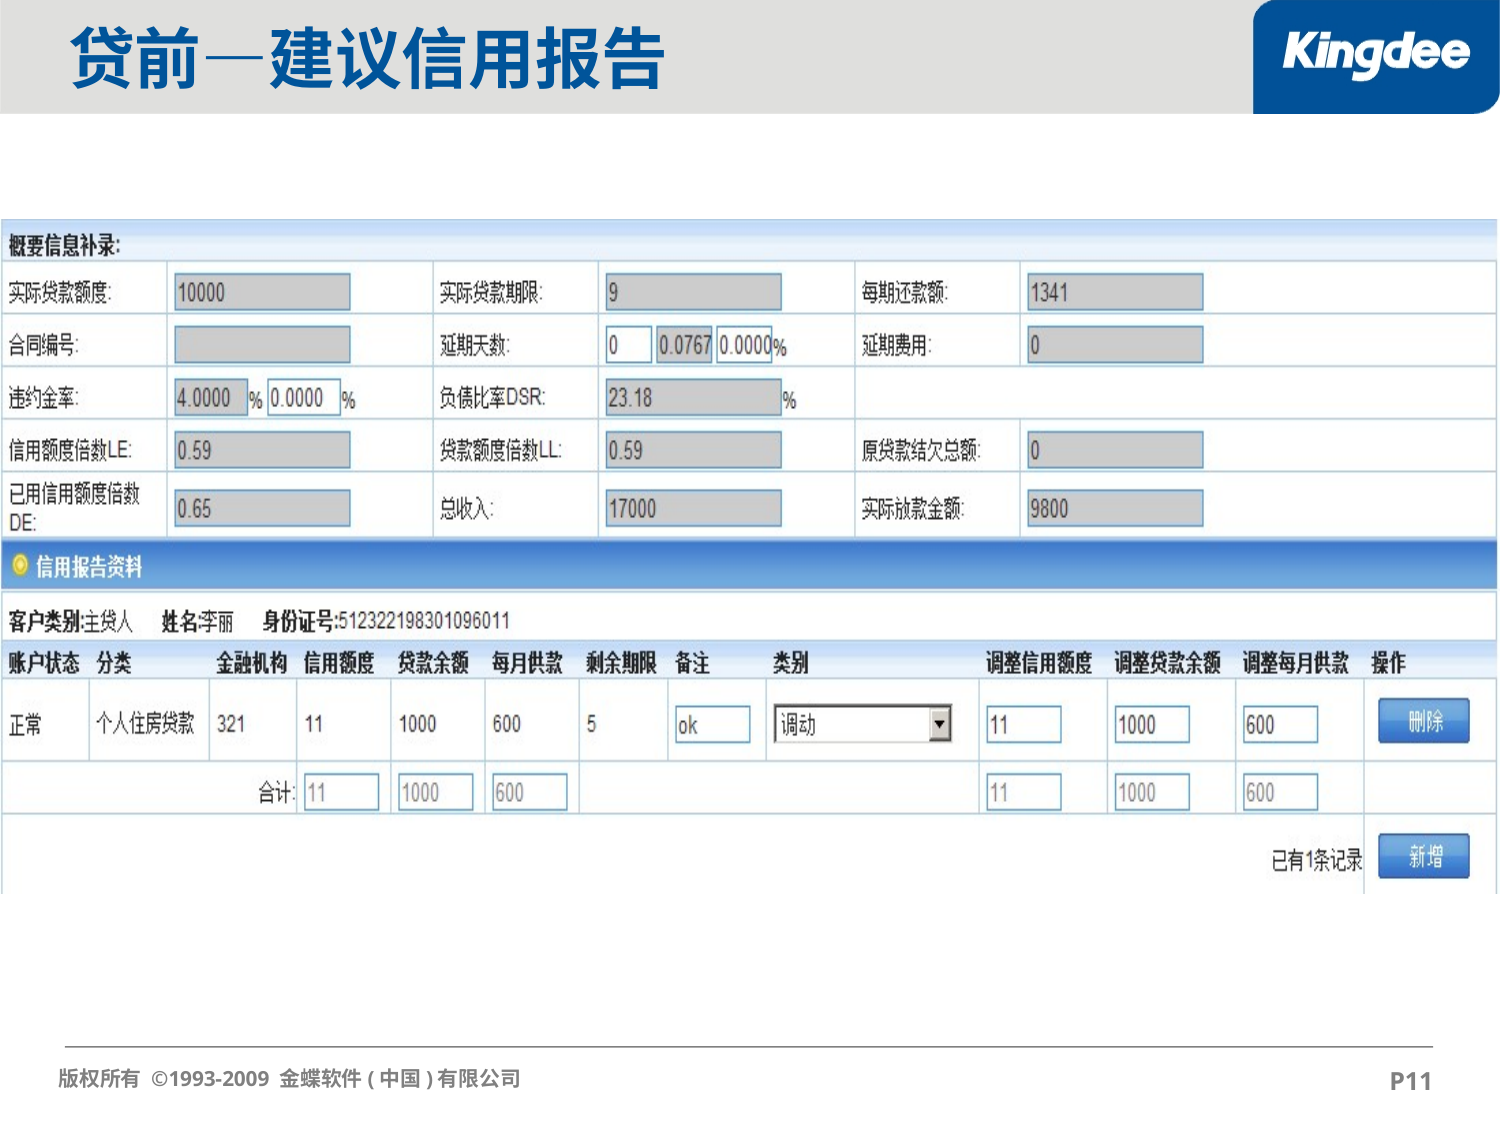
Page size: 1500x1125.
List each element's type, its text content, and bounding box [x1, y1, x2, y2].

picture [0, 219, 1500, 894]
title 贷前—建议信用报告 [53, 7, 1223, 107]
picture [0, 0, 1500, 114]
